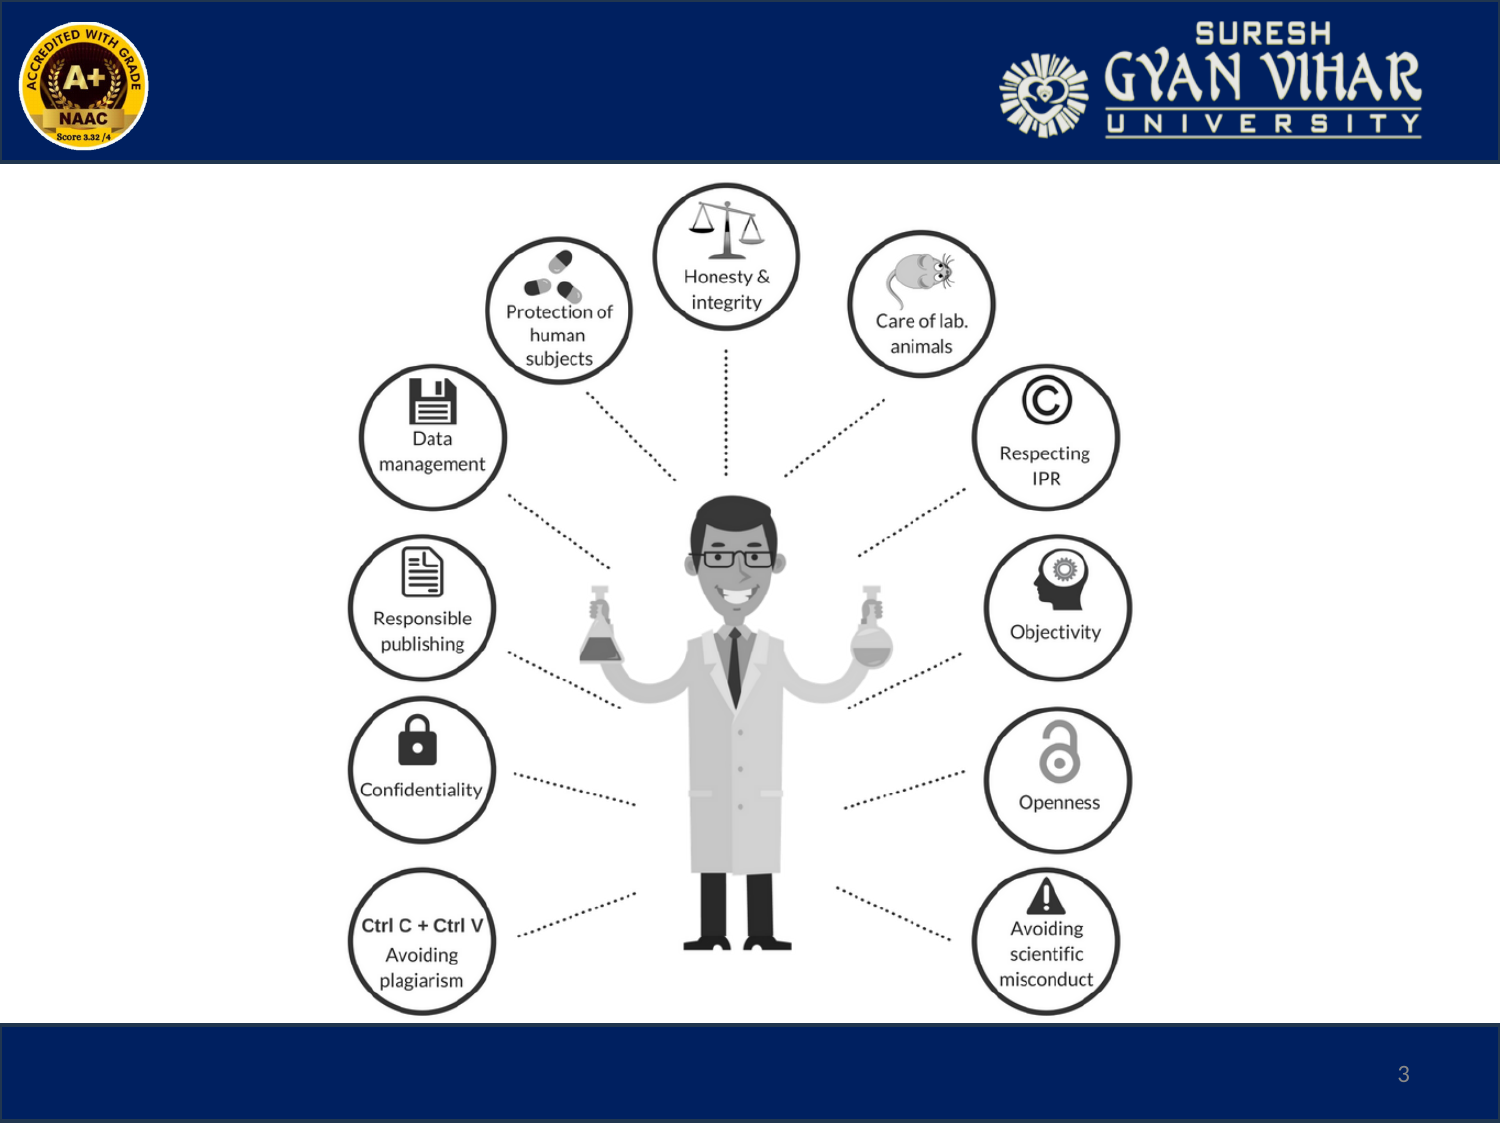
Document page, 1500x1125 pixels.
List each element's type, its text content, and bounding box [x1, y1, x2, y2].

picture [4, 22, 159, 151]
slide_number 3 [1074, 1042, 1425, 1103]
picture [343, 169, 1140, 1022]
picture [999, 21, 1425, 144]
